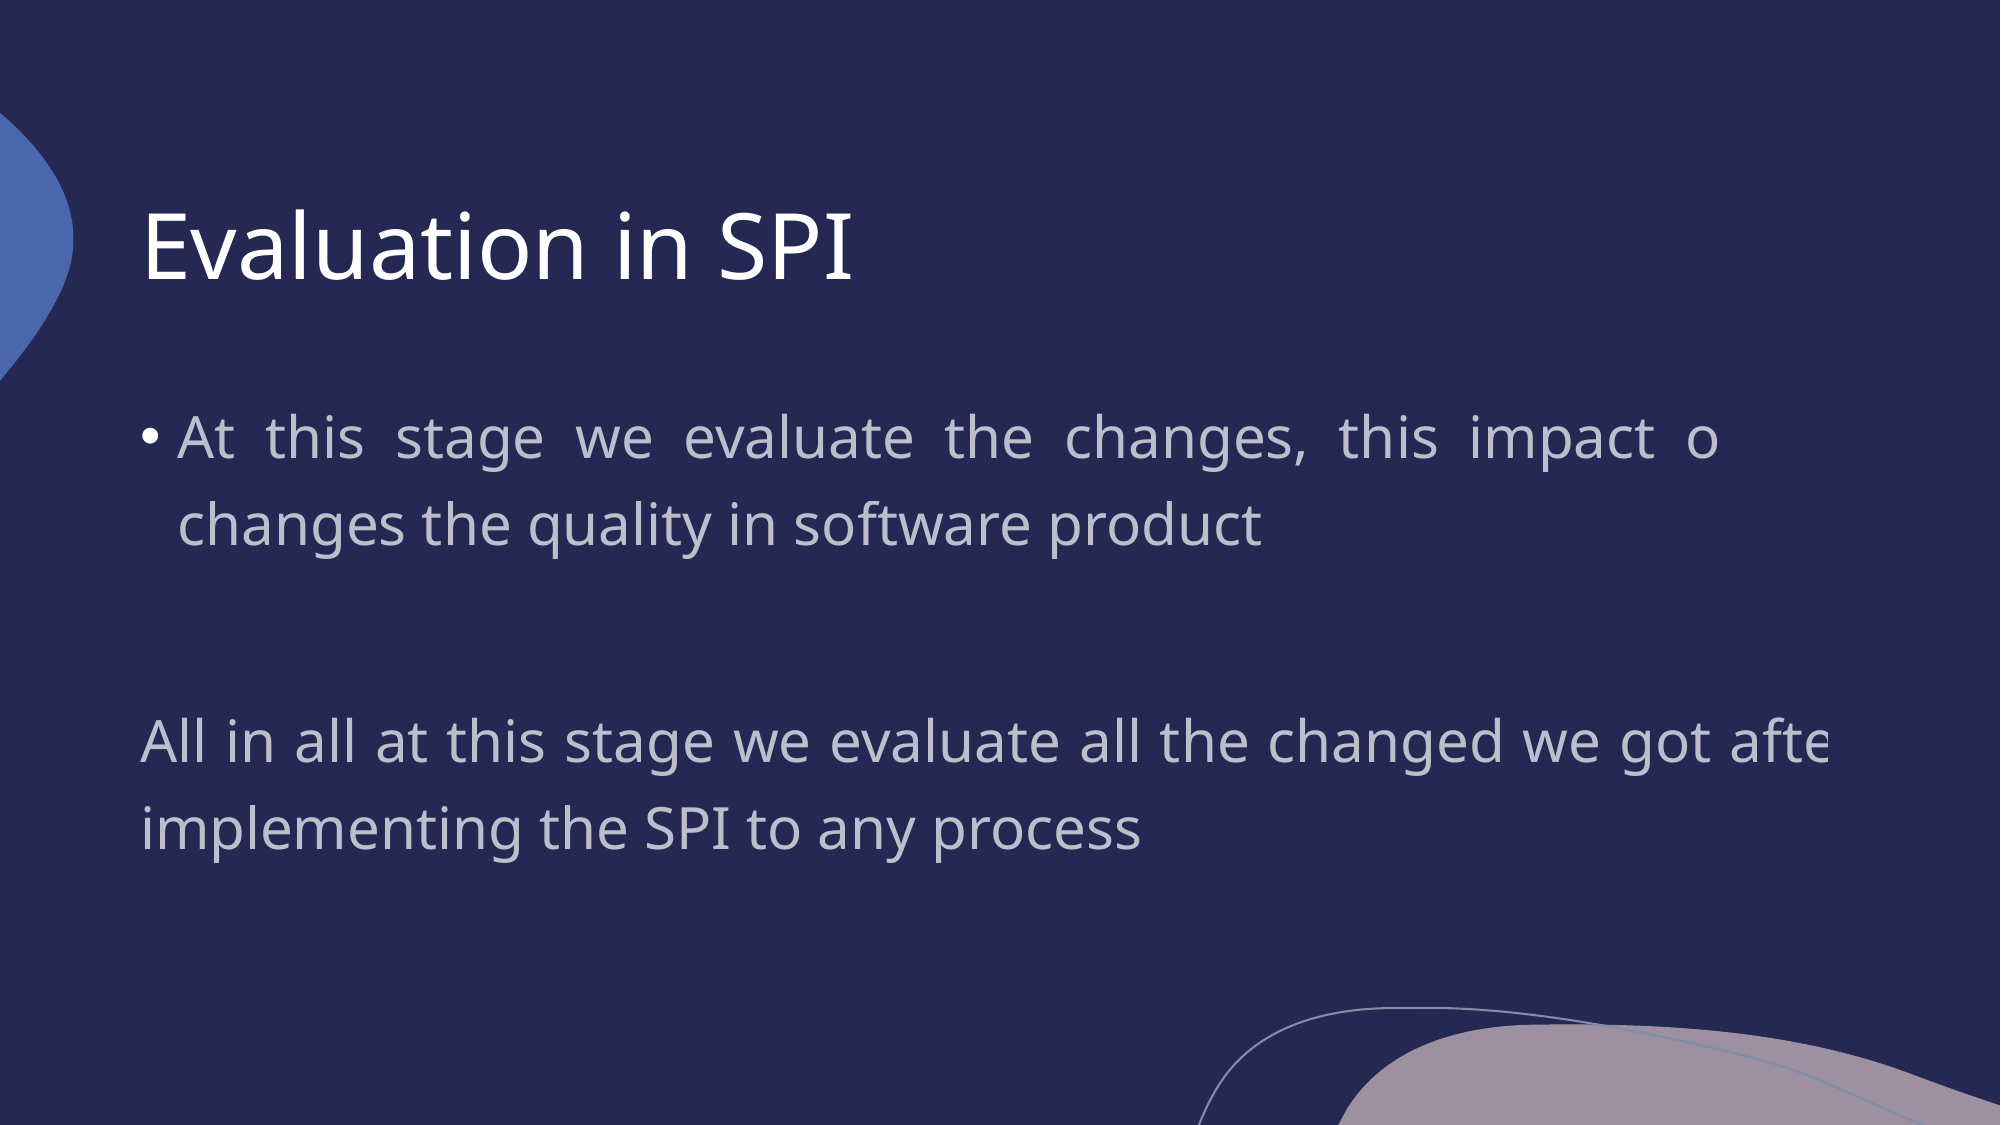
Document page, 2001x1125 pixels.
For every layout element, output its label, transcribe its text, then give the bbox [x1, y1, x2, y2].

title Evaluation in SPI [125, 125, 1875, 375]
list At this stage we evaluate the changes, this impact of the changes the quality in software product All in all at this stage we evaluate all the changed we got after implementing the SPI to any process [125, 375, 1875, 1002]
